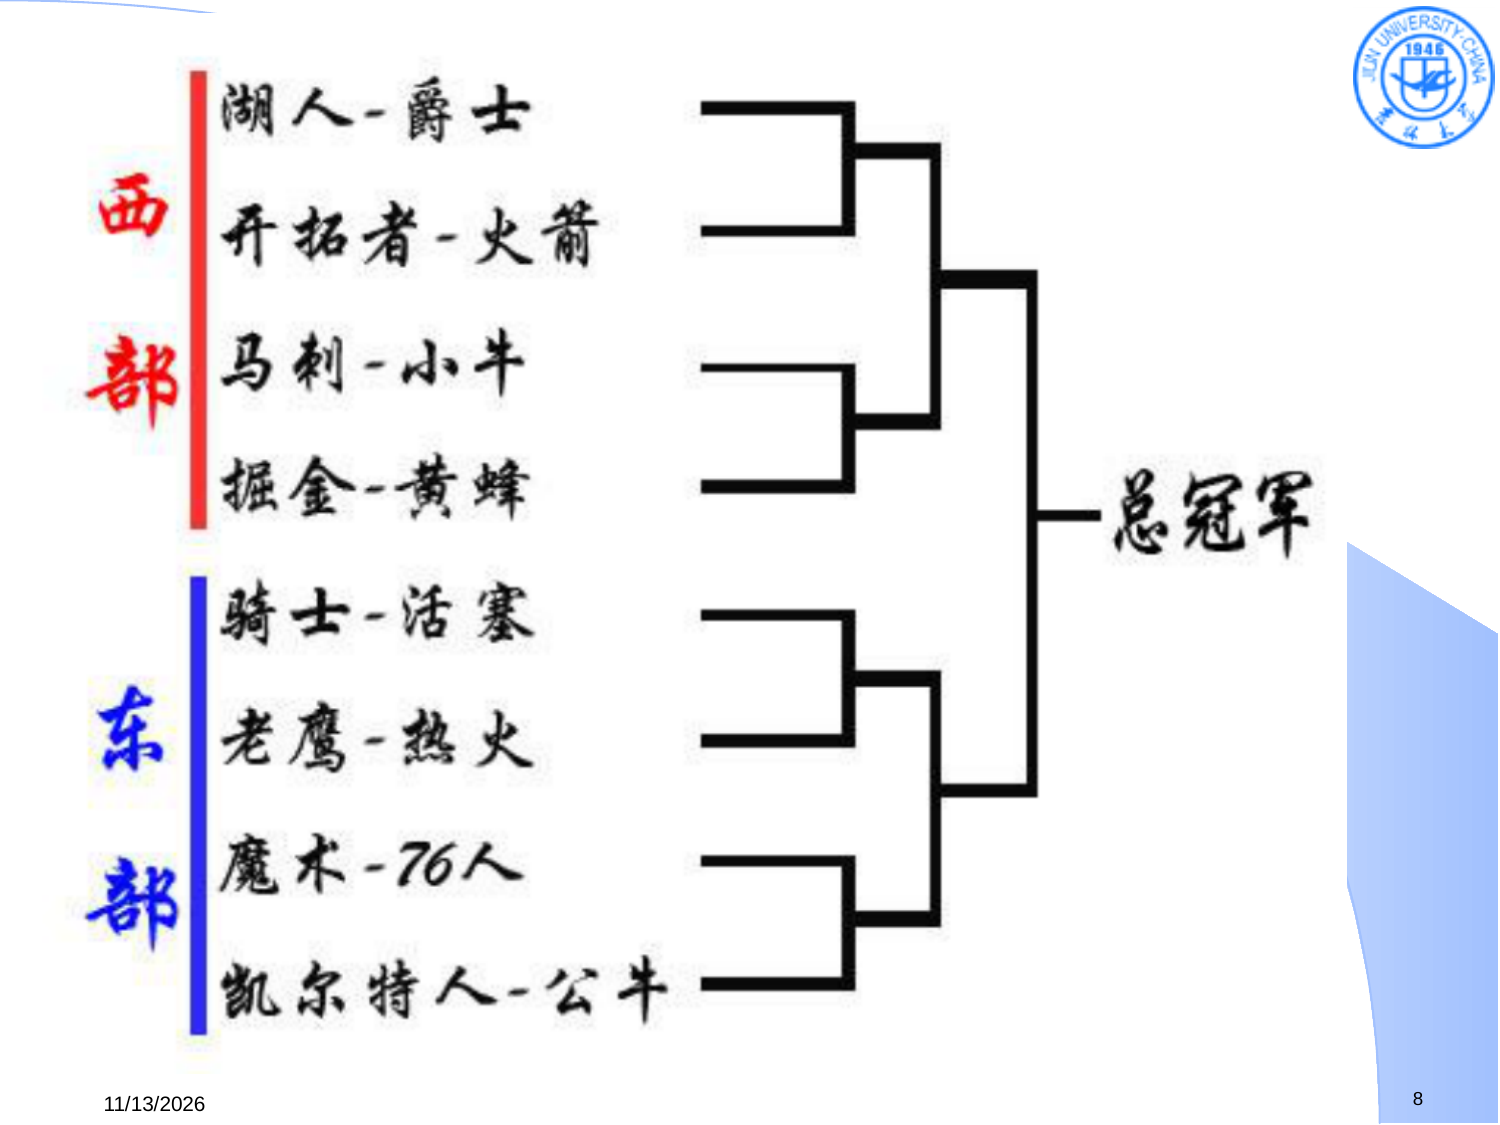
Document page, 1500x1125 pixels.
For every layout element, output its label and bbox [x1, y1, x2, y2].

picture [0, 13, 1347, 1074]
picture [1353, 6, 1495, 149]
